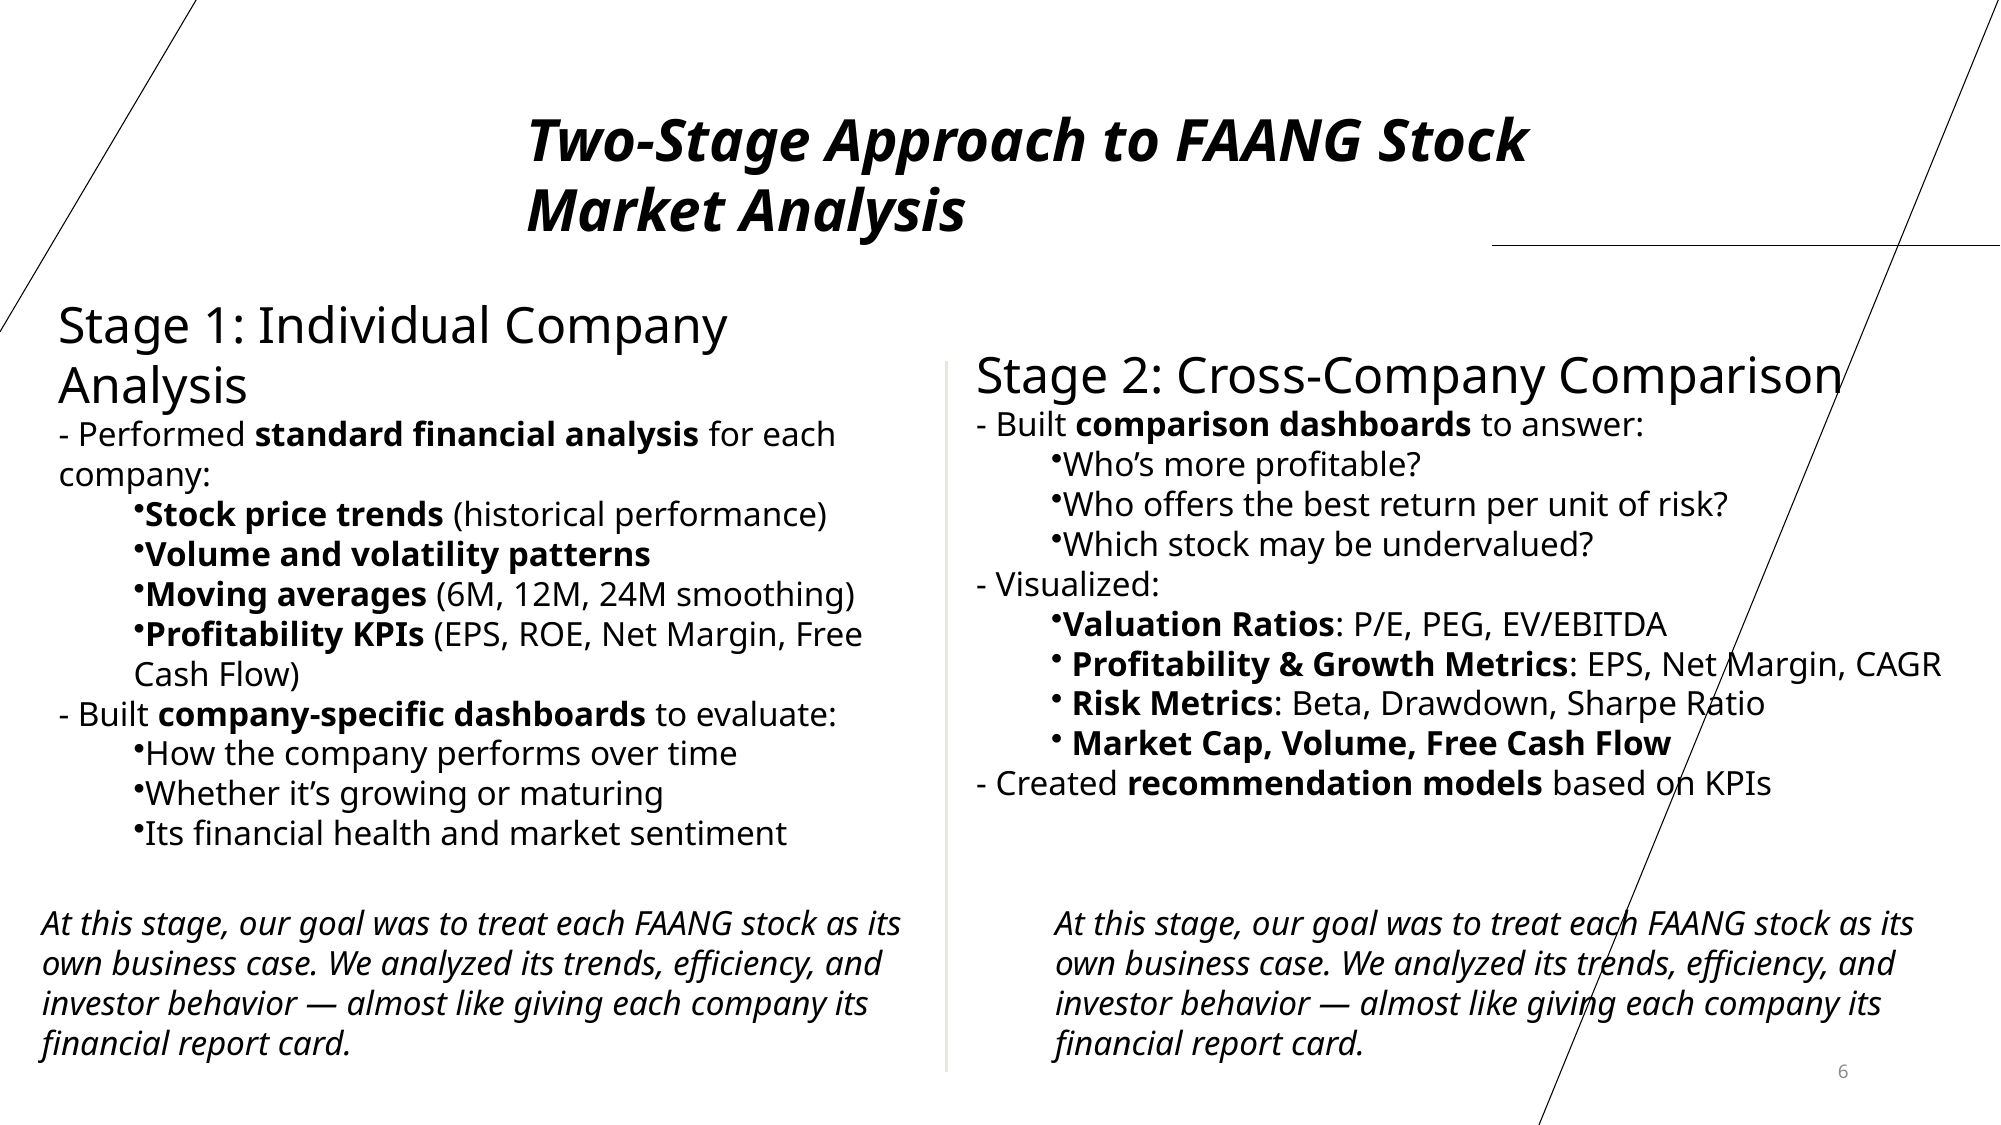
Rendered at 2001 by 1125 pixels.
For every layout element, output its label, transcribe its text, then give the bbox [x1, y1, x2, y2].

text_box Stage 1: Individual Company Analysis - Performed standard financial analysis for each company: Stock price trends (historical performance) Volume and volatility patterns Moving averages (6M, 12M, 24M smoothing) Profitability KPIs (EPS, ROE, Net Margin, Free Cash Flow) - Built company-specific dashboards to evaluate: How the company performs over time Whether it’s growing or maturing Its financial health and market sentiment [43, 285, 947, 894]
slide_number 6 [1701, 1070, 1864, 1103]
text_box Two-Stage Approach to FAANG Stock Market Analysis [511, 95, 1591, 251]
text_box Stage 2: Cross-Company Comparison - Built comparison dashboards to answer: Who’s more profitable? Who offers the best return per unit of risk? Which stock may be undervalued? - Visualized: Valuation Ratios: P/E, PEG, EV/EBITDA Profitability & Growth Metrics: EPS, Net Margin, CAGR Risk Metrics: Beta, Drawdown, Sharpe Ratio Market Cap, Volume, Free Cash Flow - Created recommendation models based on KPIs [961, 335, 1958, 855]
text_box At this stage, our goal was to treat each FAANG stock as its own business case. We analyzed its trends, efficiency, and investor behavior — almost like giving each company its financial report card. [27, 894, 963, 1115]
text_box At this stage, our goal was to treat each FAANG stock as its own business case. We analyzed its trends, efficiency, and investor behavior — almost like giving each company its financial report card. [1040, 894, 1959, 1070]
